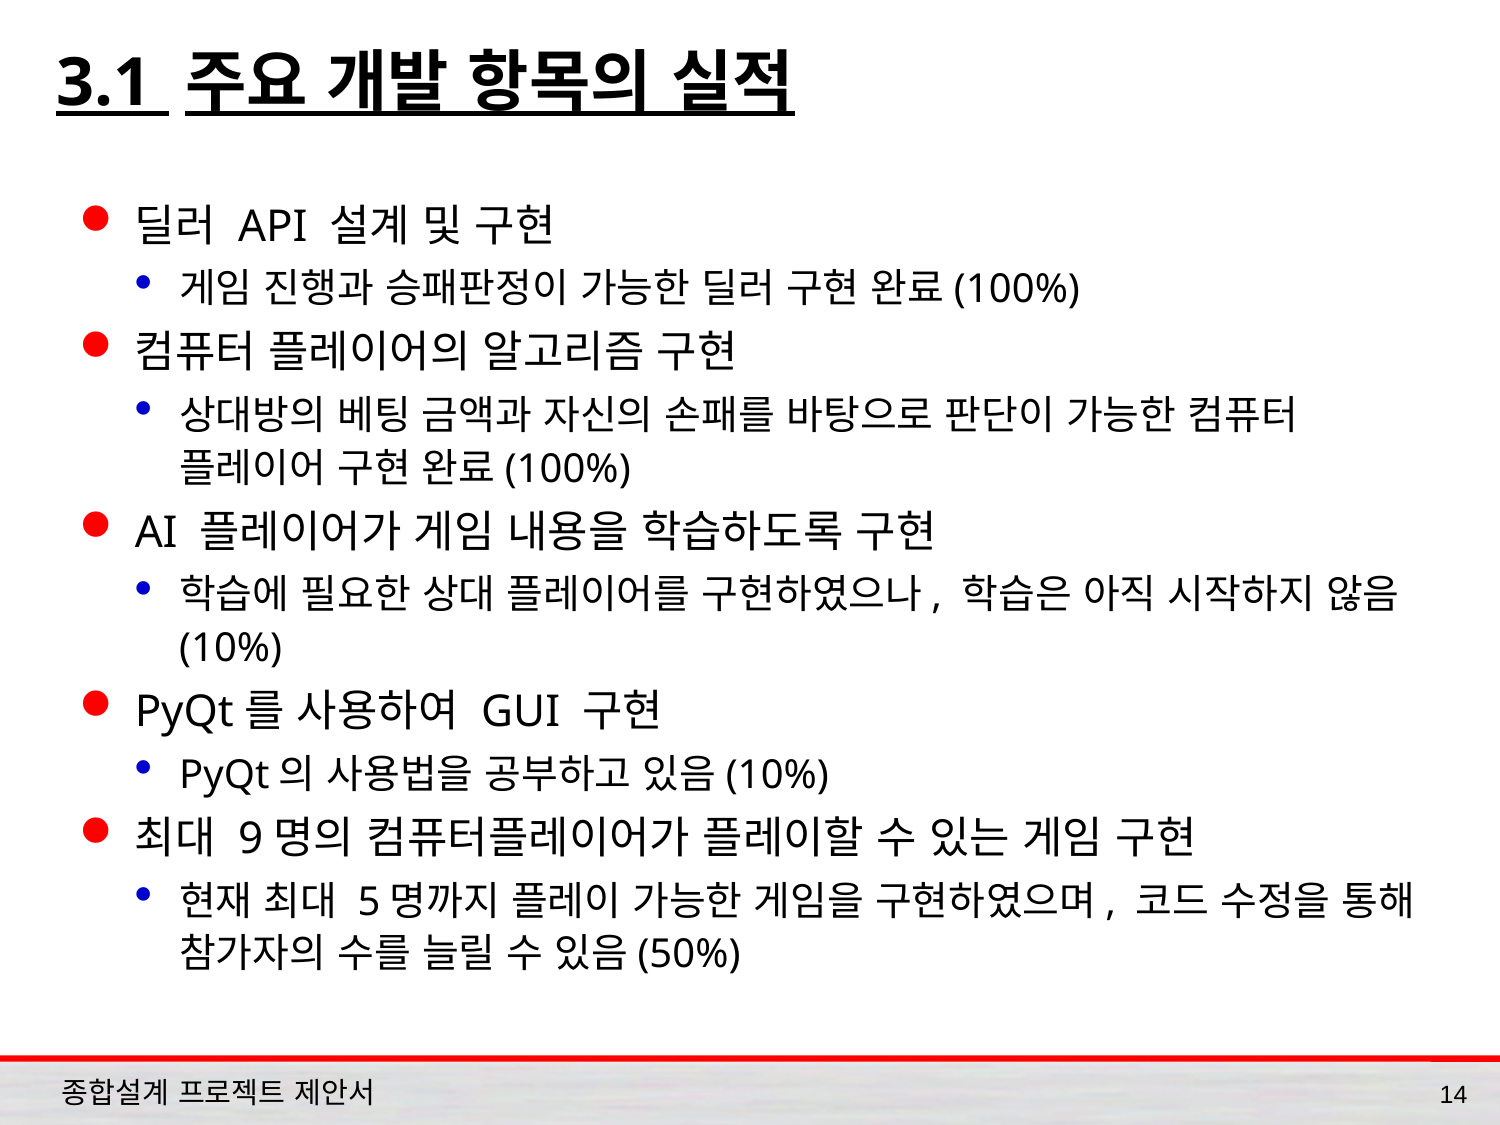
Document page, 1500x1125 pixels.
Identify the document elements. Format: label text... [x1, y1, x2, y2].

title 3.1 주요 개발 항목의 실적 [41, 32, 1459, 126]
picture [0, 1062, 1500, 1125]
list 딜러 API 설계 및 구현 게임 진행과 승패판정이 가능한 딜러 구현 완료(100%) 컴퓨터 플레이어의 알고리즘 구현 상대방의 베팅 금액과 자신의 손패를 바탕으로 판단이 가능한 컴퓨터 플레이어 구현 완료(100%) AI 플레이어가 게임 내용을 학습하도록 구현 학습에 필요한 상대 플레이어를 구현하였으나, 학습은 아직 시작하지 않음(10%) PyQt를 사용하여 GUI 구현 PyQt의 사용법을 공부하고 있음(10%) 최대 9명의 컴퓨터플레이어가 플레이할 수 있는 게임 구현 현재 최대 5명까지 플레이 가능한 게임을 구현하였으며, 코드 수정을 통해 참가자의 수를 늘릴 수 있음(50%) [64, 184, 1436, 988]
